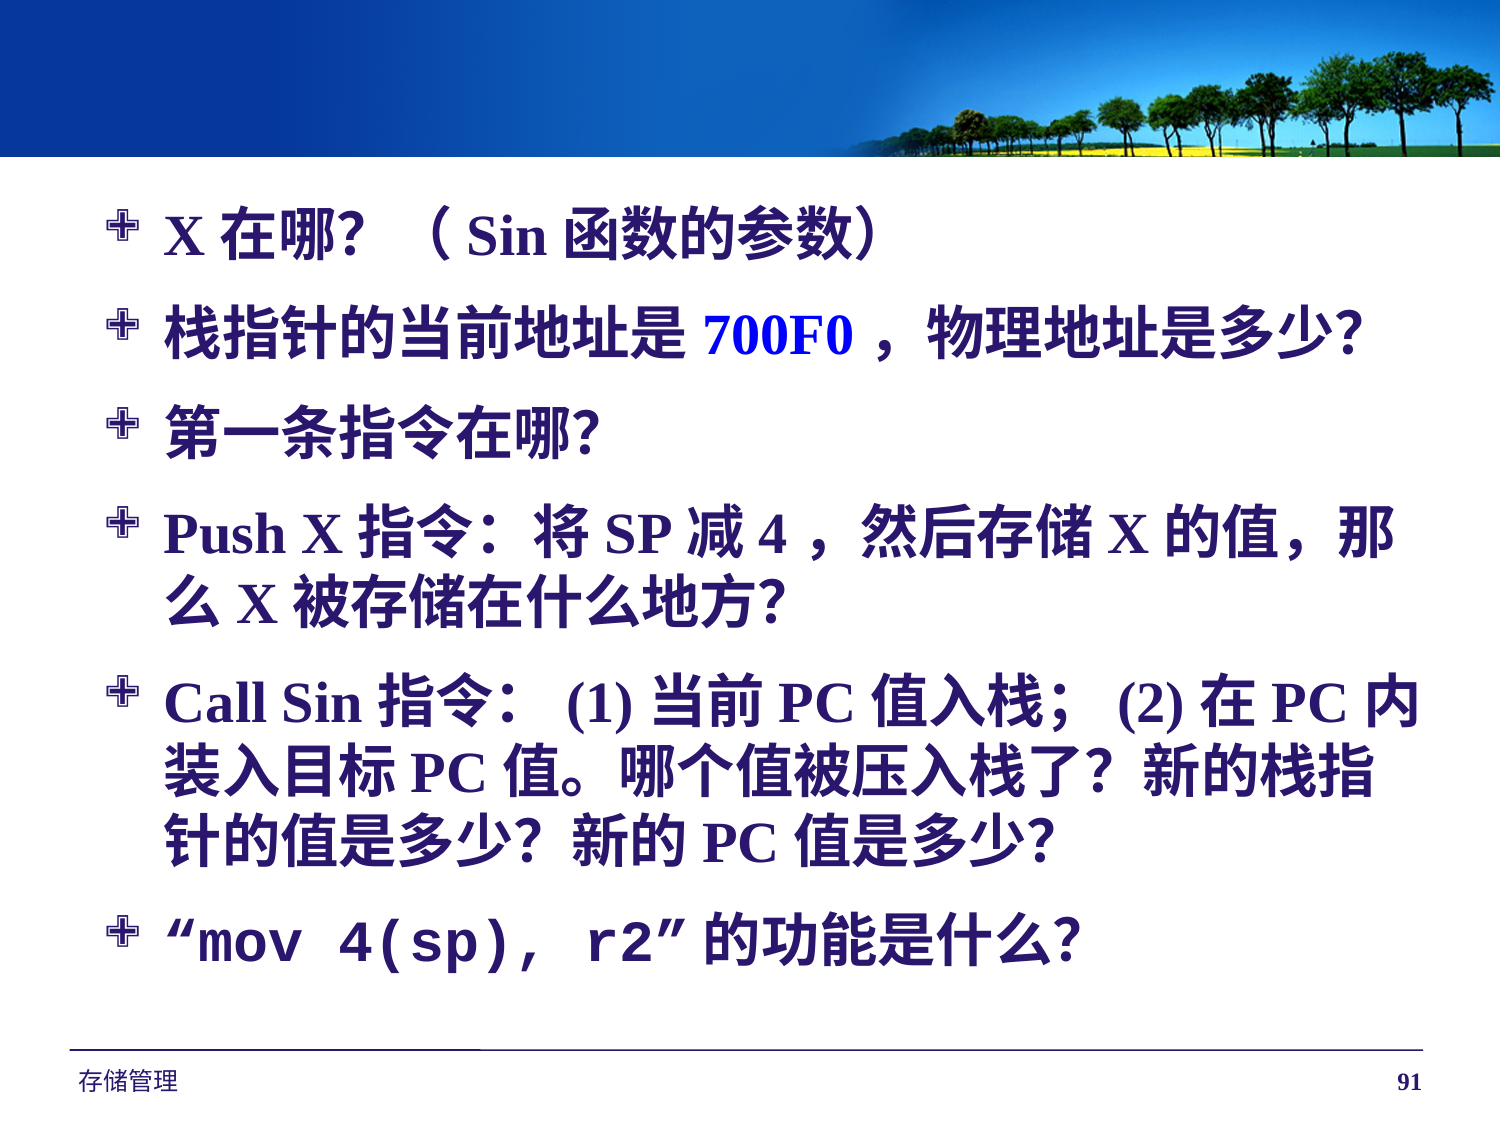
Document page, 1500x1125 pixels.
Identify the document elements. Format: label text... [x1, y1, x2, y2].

footer 91 [962, 1057, 1438, 1095]
text_box X在哪？（Sin函数的参数） 栈指针的当前地址是700F0，物理地址是多少？ 第一条指令在哪？ Push X指令：将SP减4，然后存储X的值，那么X被存储在什么地方？ Call Sin指令：(1)当前PC值入栈；(2)在PC内装入目标PC值。哪个值被压入栈了？新的栈指针的值是多少？新的PC值是多少？ “mov 4(sp), r2”的功能是什么？ [87, 190, 1441, 981]
picture [0, 0, 1500, 157]
slide_number 存储管理 [63, 1057, 414, 1095]
